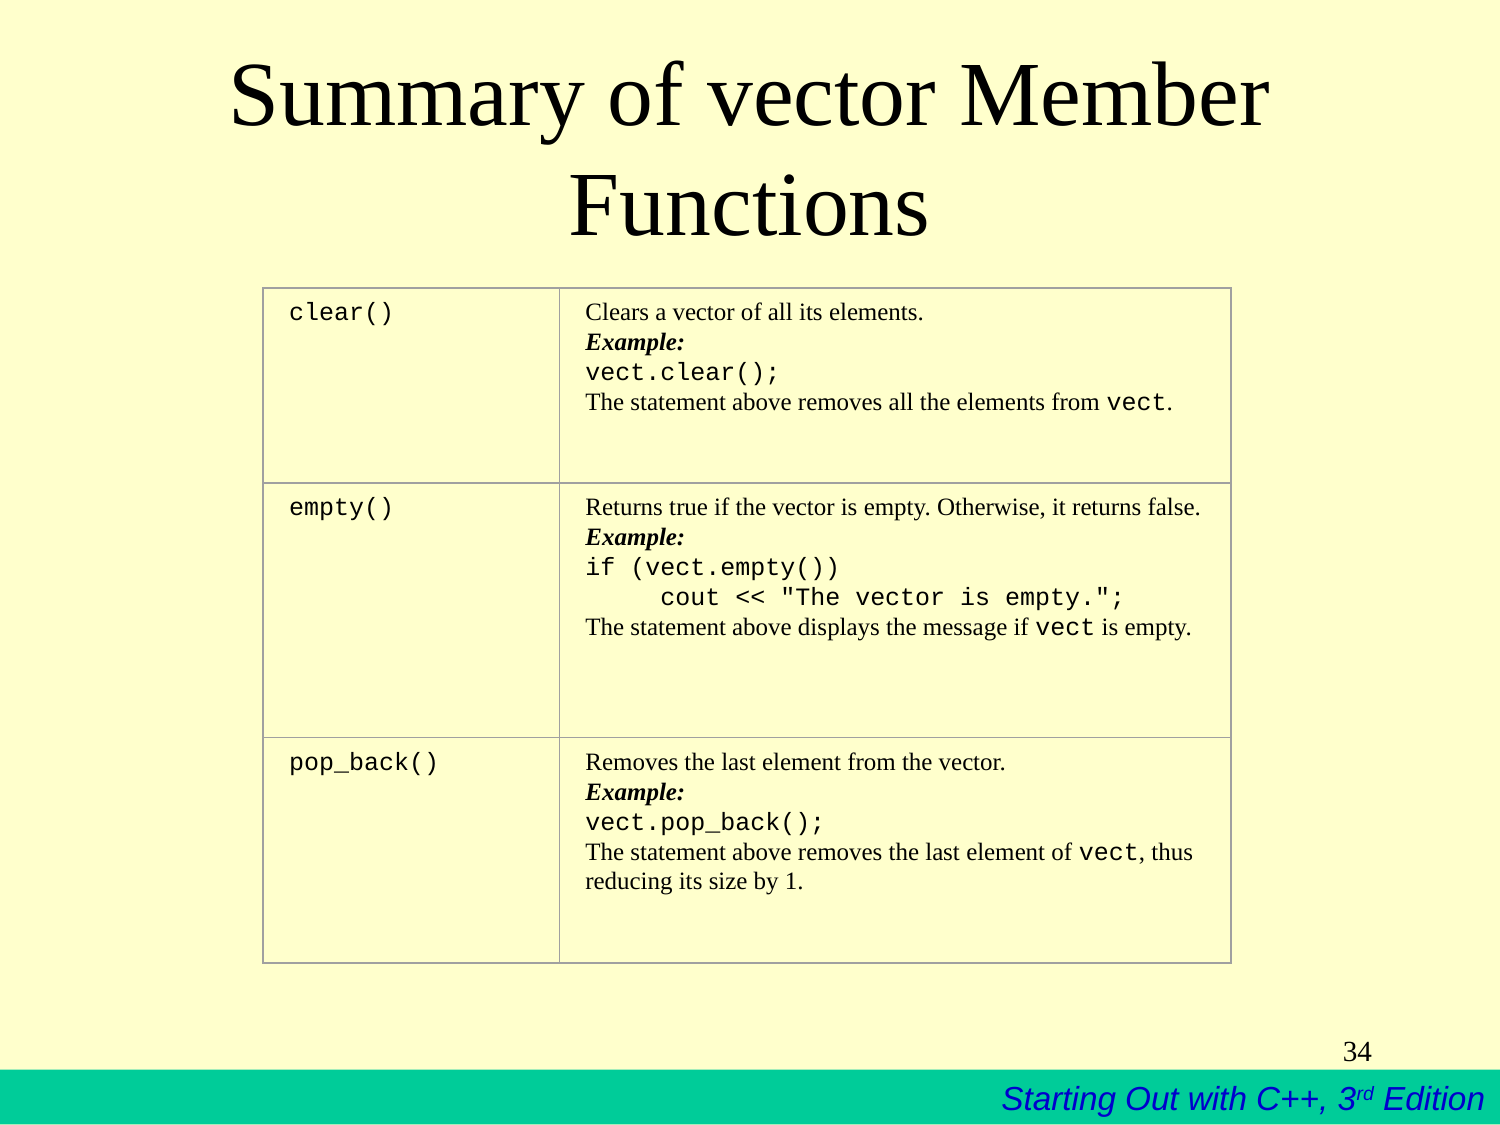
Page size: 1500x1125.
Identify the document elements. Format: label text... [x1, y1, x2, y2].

title Summary of vector Member Functions [112, 49, 1388, 238]
slide_number 34 [1074, 1024, 1388, 1101]
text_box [262, 287, 1232, 964]
